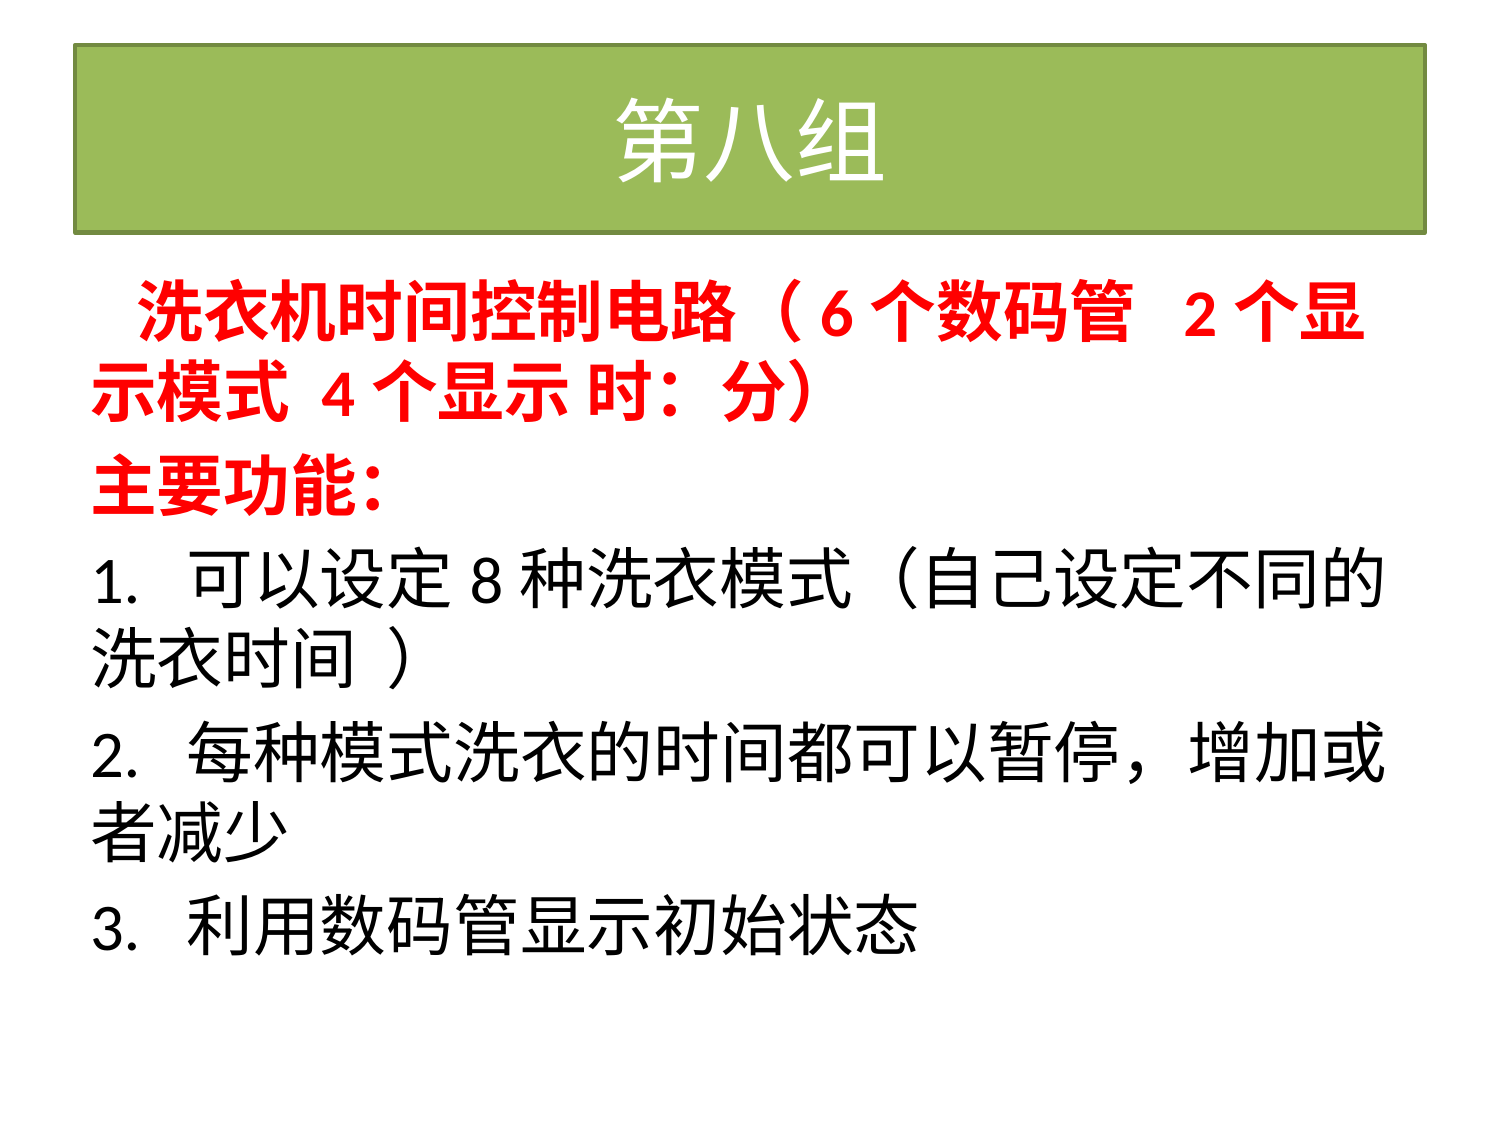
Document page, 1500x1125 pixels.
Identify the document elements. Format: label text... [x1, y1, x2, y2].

list 洗衣机时间控制电路（6个数码管 2个显示模式 4个显示 时：分） 主要功能： 1. 可以设定8种洗衣模式（自己设定不同的洗衣时间 ） 2. 每种模式洗衣的时间都可以暂停，增加或者减少 3. 利用数码管显示初始状态 [75, 262, 1425, 1005]
title 第八组 [73, 43, 1427, 235]
